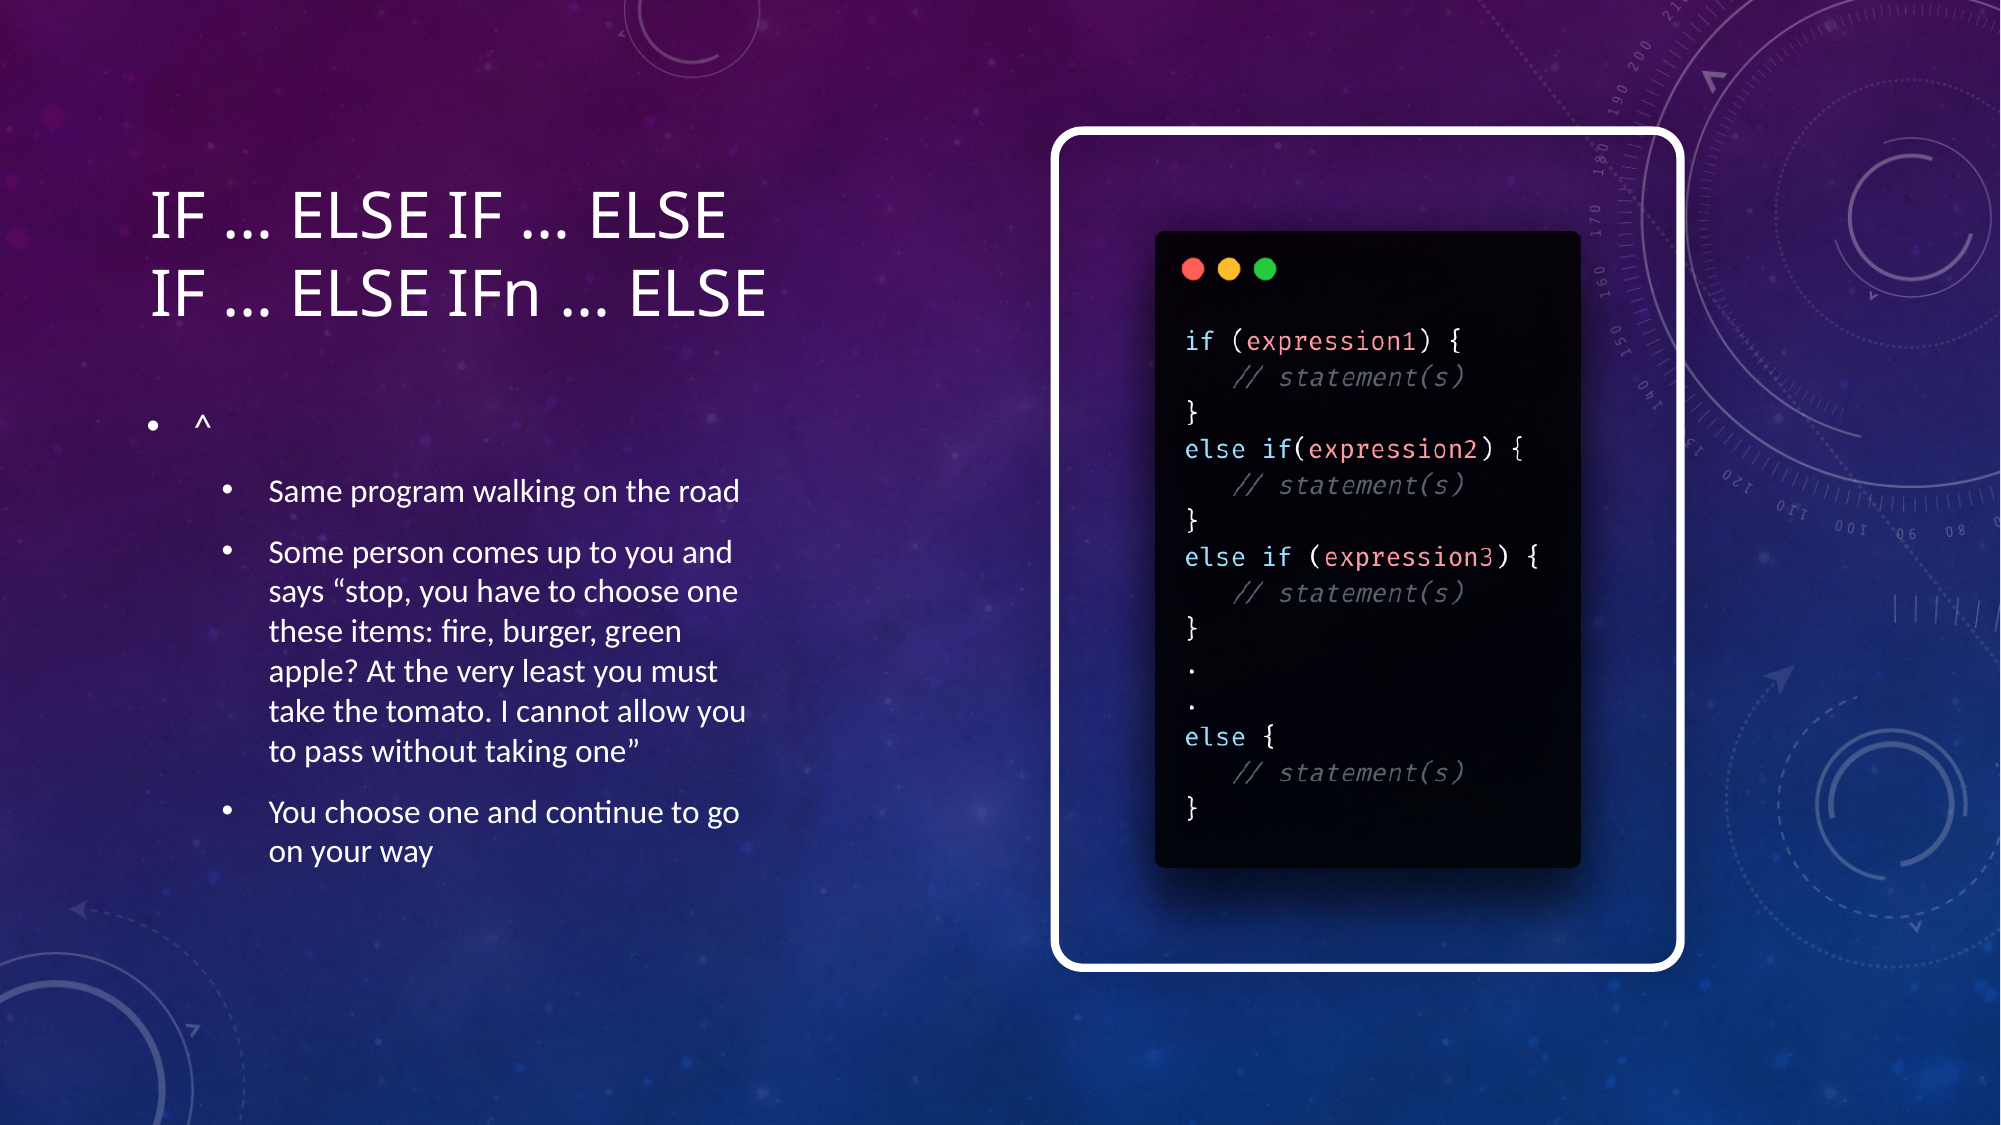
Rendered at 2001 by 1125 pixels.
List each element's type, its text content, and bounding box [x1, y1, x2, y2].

picture [0, 0, 2001, 1125]
list ^ Same program walking on the road Some person comes up to you and says “stop, you have to choose one these items: fire, burger, green apple? At the very least you must take the tomato. I cannot allow you to pass without taking one” You choose one and continue to go on your way [131, 370, 789, 968]
title If … Else IF … Else IF … Else Ifn … else [135, 132, 789, 370]
